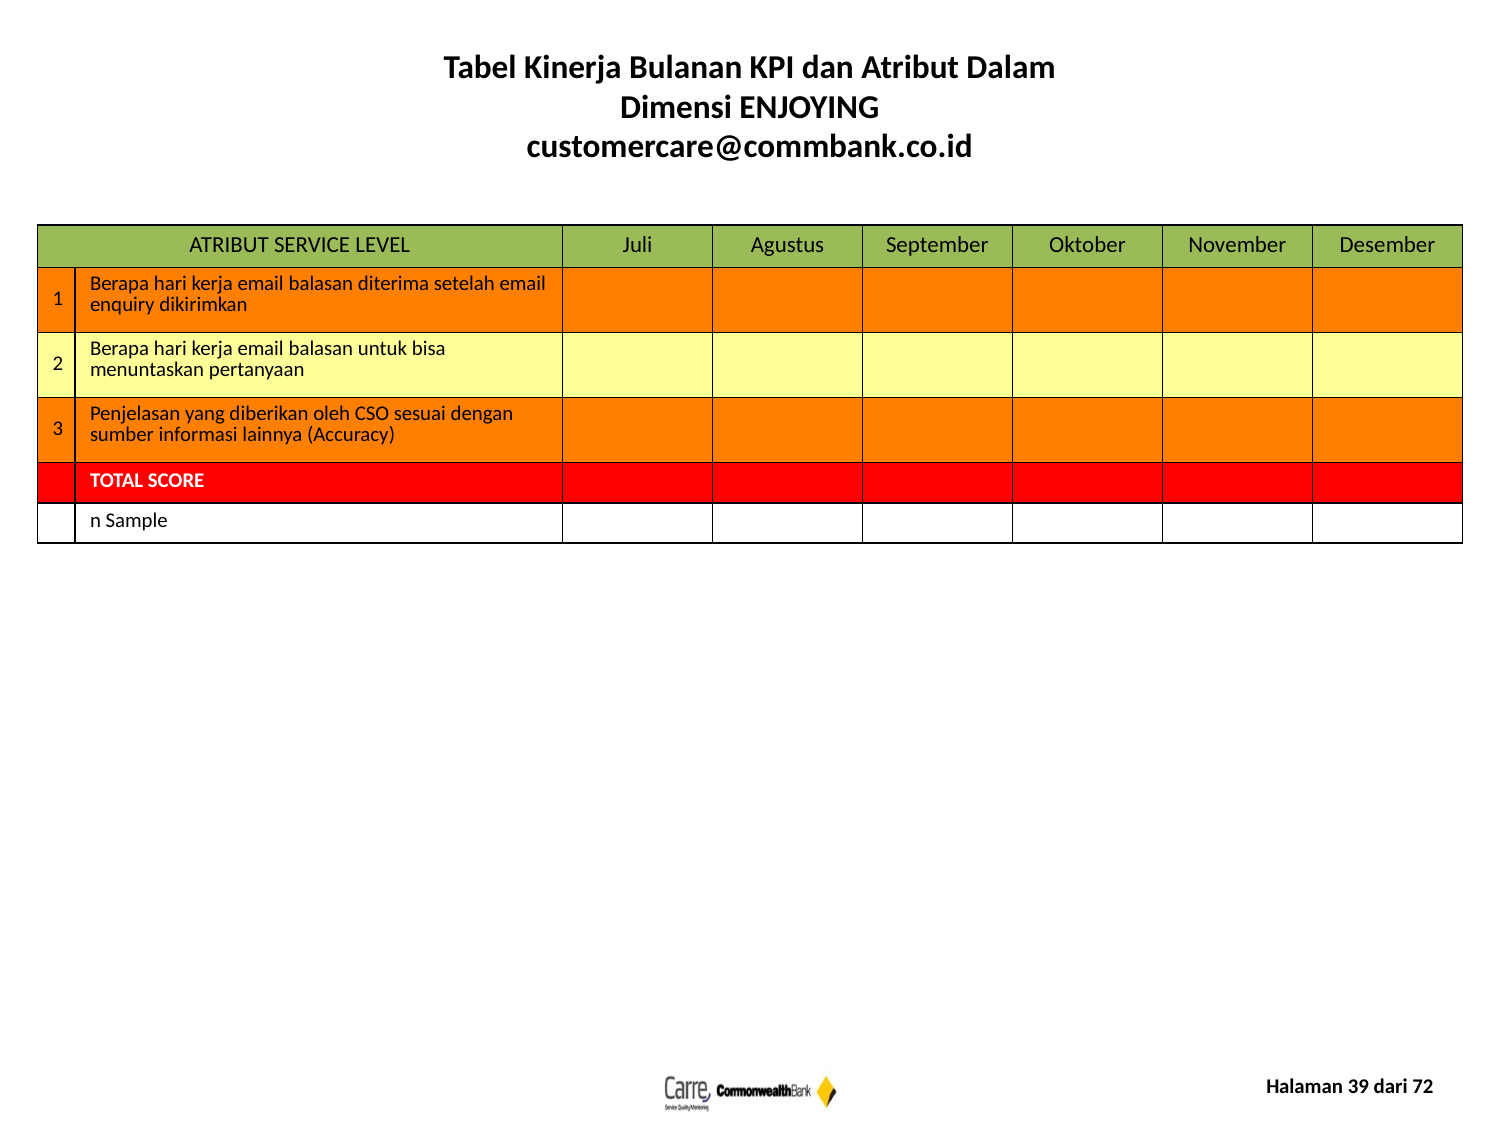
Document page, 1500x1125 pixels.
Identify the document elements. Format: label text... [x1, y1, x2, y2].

table_cell [1013, 333, 1162, 397]
table_cell [38, 463, 74, 502]
table_cell Berapa hari kerja email balasan untuk bisa menuntaskan pertanyaan [76, 333, 562, 397]
table_cell [1013, 398, 1162, 462]
table_cell 3 [38, 398, 74, 462]
table_cell [563, 463, 712, 502]
table_cell [38, 504, 74, 542]
table_cell Berapa hari kerja email balasan diterima setelah email enquiry dikirimkan [76, 268, 562, 332]
table_cell 1 [38, 268, 74, 332]
table_cell [1163, 463, 1312, 502]
table_cell [863, 398, 1012, 462]
table_cell [1163, 333, 1312, 397]
text_box Tabel Kinerja Bulanan KPI dan Atribut Dalam Dimensi ENJOYING customercare@commbank.co.id [428, 37, 1072, 172]
table_cell [1013, 268, 1162, 332]
table_cell [1313, 333, 1462, 397]
table_header Juli [563, 226, 712, 267]
table_cell [1313, 504, 1462, 542]
table_cell TOTAL SCORE [76, 463, 562, 502]
table_cell [863, 504, 1012, 542]
table_cell [563, 504, 712, 542]
table_cell [563, 333, 712, 397]
table_cell [1013, 504, 1162, 542]
table_header September [863, 226, 1012, 267]
table_cell [713, 333, 862, 397]
text_box Halaman 39 dari 72 [1251, 1065, 1449, 1105]
table_cell [1163, 398, 1312, 462]
table_cell [713, 463, 862, 502]
table_cell [1013, 463, 1162, 502]
table_header Oktober [1013, 226, 1162, 267]
table_cell [863, 463, 1012, 502]
table_cell [863, 333, 1012, 397]
table_cell 2 [38, 333, 74, 397]
table_cell [1313, 398, 1462, 462]
table_cell [713, 268, 862, 332]
table_cell [563, 268, 712, 332]
table_cell [1163, 268, 1312, 332]
table_header Desember [1313, 226, 1462, 267]
table_cell [863, 268, 1012, 332]
table_cell [1313, 268, 1462, 332]
table_cell [713, 398, 862, 462]
table_cell [1163, 504, 1312, 542]
table_header Agustus [713, 226, 862, 267]
table_header November [1163, 226, 1312, 267]
table_cell Penjelasan yang diberikan oleh CSO sesuai dengan sumber informasi lainnya (Accuracy) [76, 398, 562, 462]
table_cell [563, 398, 712, 462]
picture [659, 1064, 848, 1118]
table_cell n Sample [76, 504, 562, 542]
table_cell [713, 504, 862, 542]
table_header ATRIBUT SERVICE LEVEL [38, 226, 562, 267]
table_cell [1313, 463, 1462, 502]
